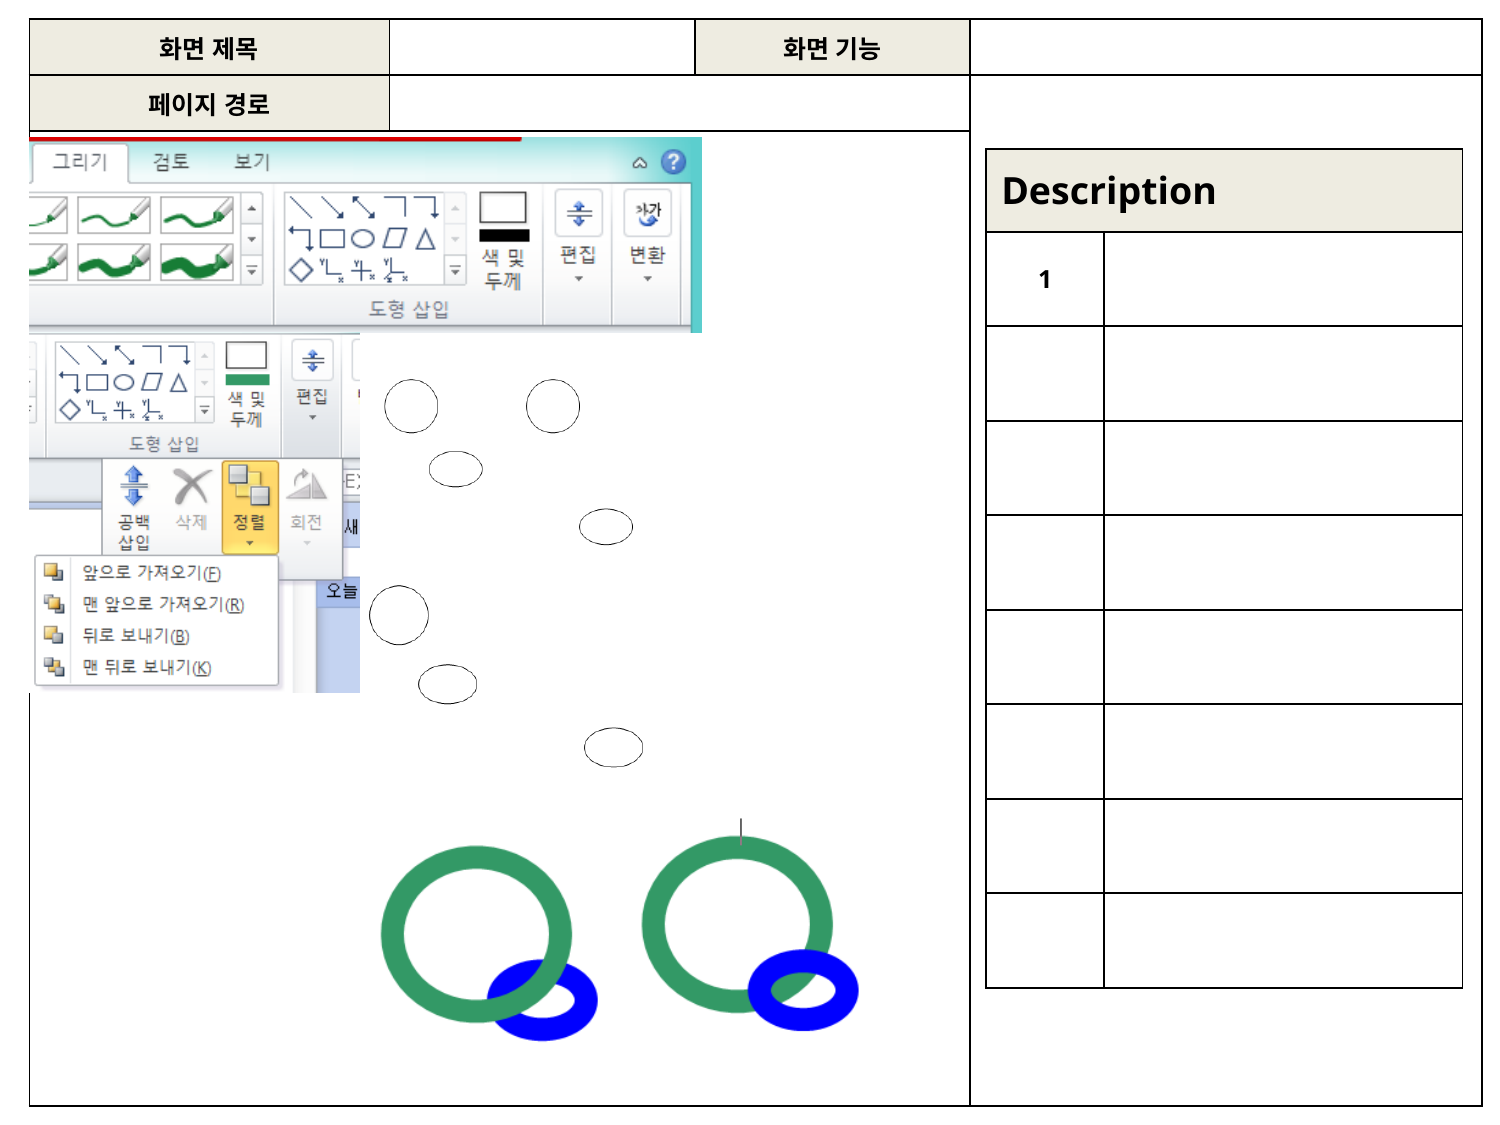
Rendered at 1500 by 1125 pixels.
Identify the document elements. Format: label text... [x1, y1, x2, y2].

table_header [971, 20, 1481, 74]
table_cell [1105, 705, 1462, 798]
table_cell [1105, 800, 1462, 892]
table_header Description [987, 150, 1462, 231]
picture [29, 136, 702, 776]
table_header 화면 제목 [30, 20, 389, 74]
table_cell [987, 422, 1103, 514]
table_cell [987, 327, 1103, 420]
table_cell [1105, 233, 1462, 325]
table_cell [1105, 611, 1462, 703]
table_cell [987, 894, 1103, 987]
table_cell [987, 516, 1103, 609]
table_cell [1105, 894, 1462, 987]
table_cell [987, 705, 1103, 798]
table_cell [390, 76, 969, 130]
table_cell [971, 76, 1481, 1105]
table_header [390, 20, 694, 74]
table_cell [1105, 422, 1462, 514]
picture [365, 810, 878, 1048]
table_cell [1105, 516, 1462, 609]
picture [370, 361, 641, 551]
table_cell 1 [987, 233, 1103, 325]
table_cell [30, 132, 969, 1105]
table_cell [1105, 327, 1462, 420]
table_cell 페이지 경로 [30, 76, 389, 130]
table_cell [987, 800, 1103, 892]
table_cell [987, 611, 1103, 703]
table_header 화면 기능 [696, 20, 969, 74]
